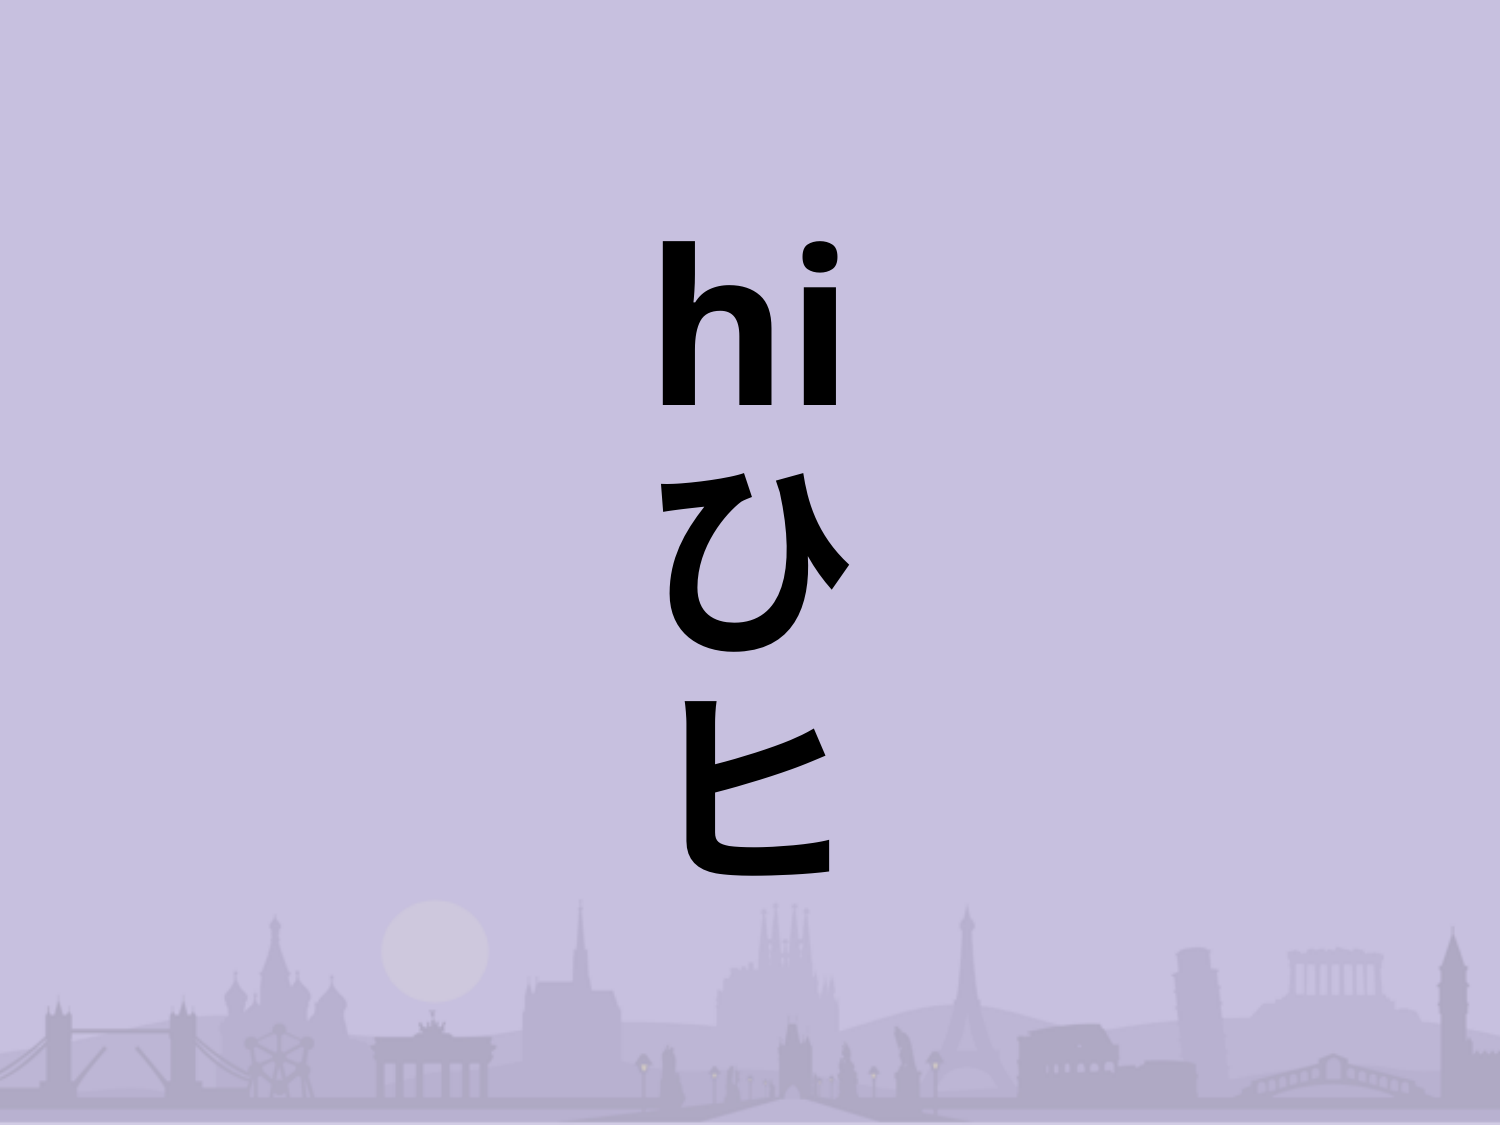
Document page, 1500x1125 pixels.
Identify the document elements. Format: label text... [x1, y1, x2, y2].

title hi ひ ヒ [243, 174, 1257, 963]
picture [0, 0, 1500, 1125]
